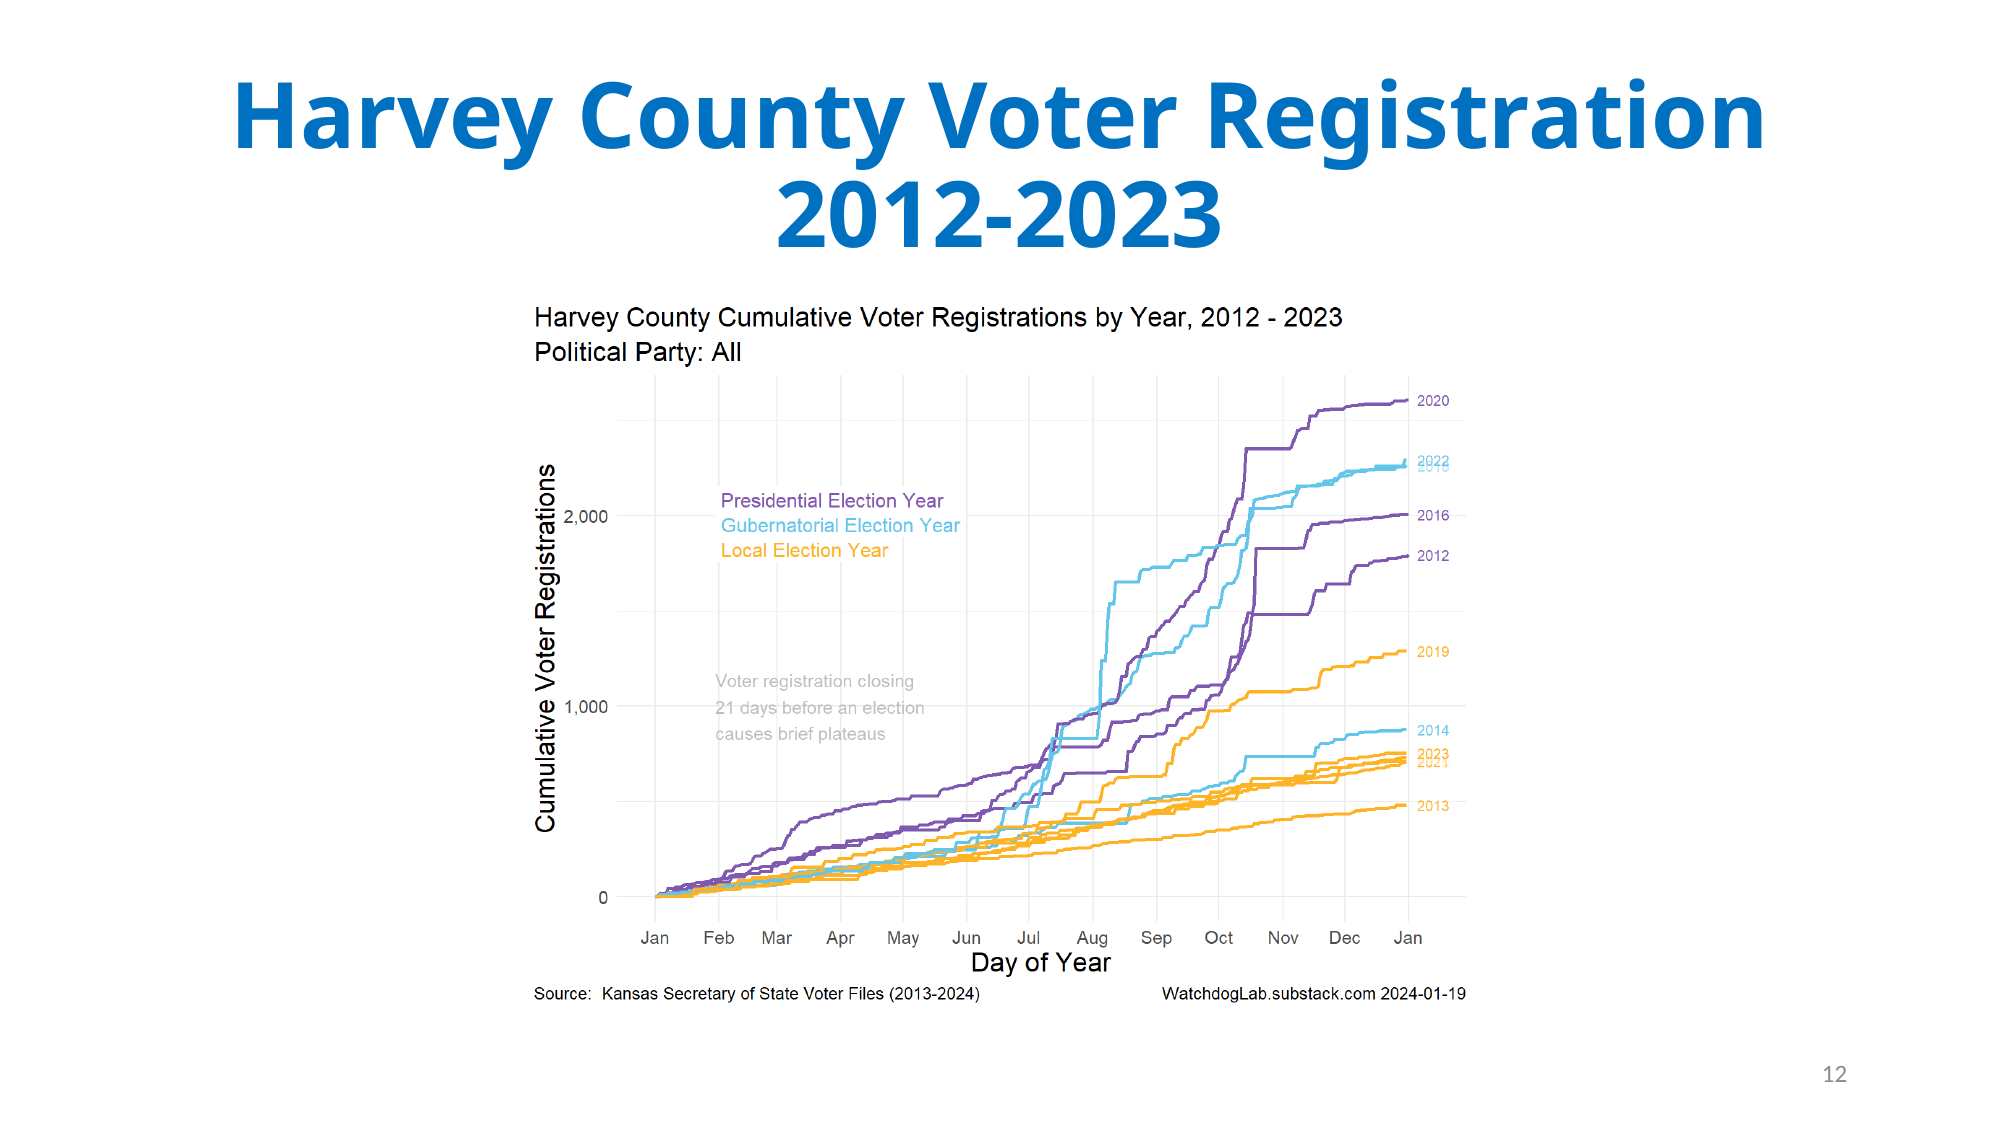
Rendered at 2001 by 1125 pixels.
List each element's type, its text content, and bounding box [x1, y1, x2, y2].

picture [524, 297, 1475, 1011]
slide_number ‹#› [1412, 1042, 1863, 1103]
title Harvey County Voter Registration 2012-2023 [137, 59, 1863, 278]
